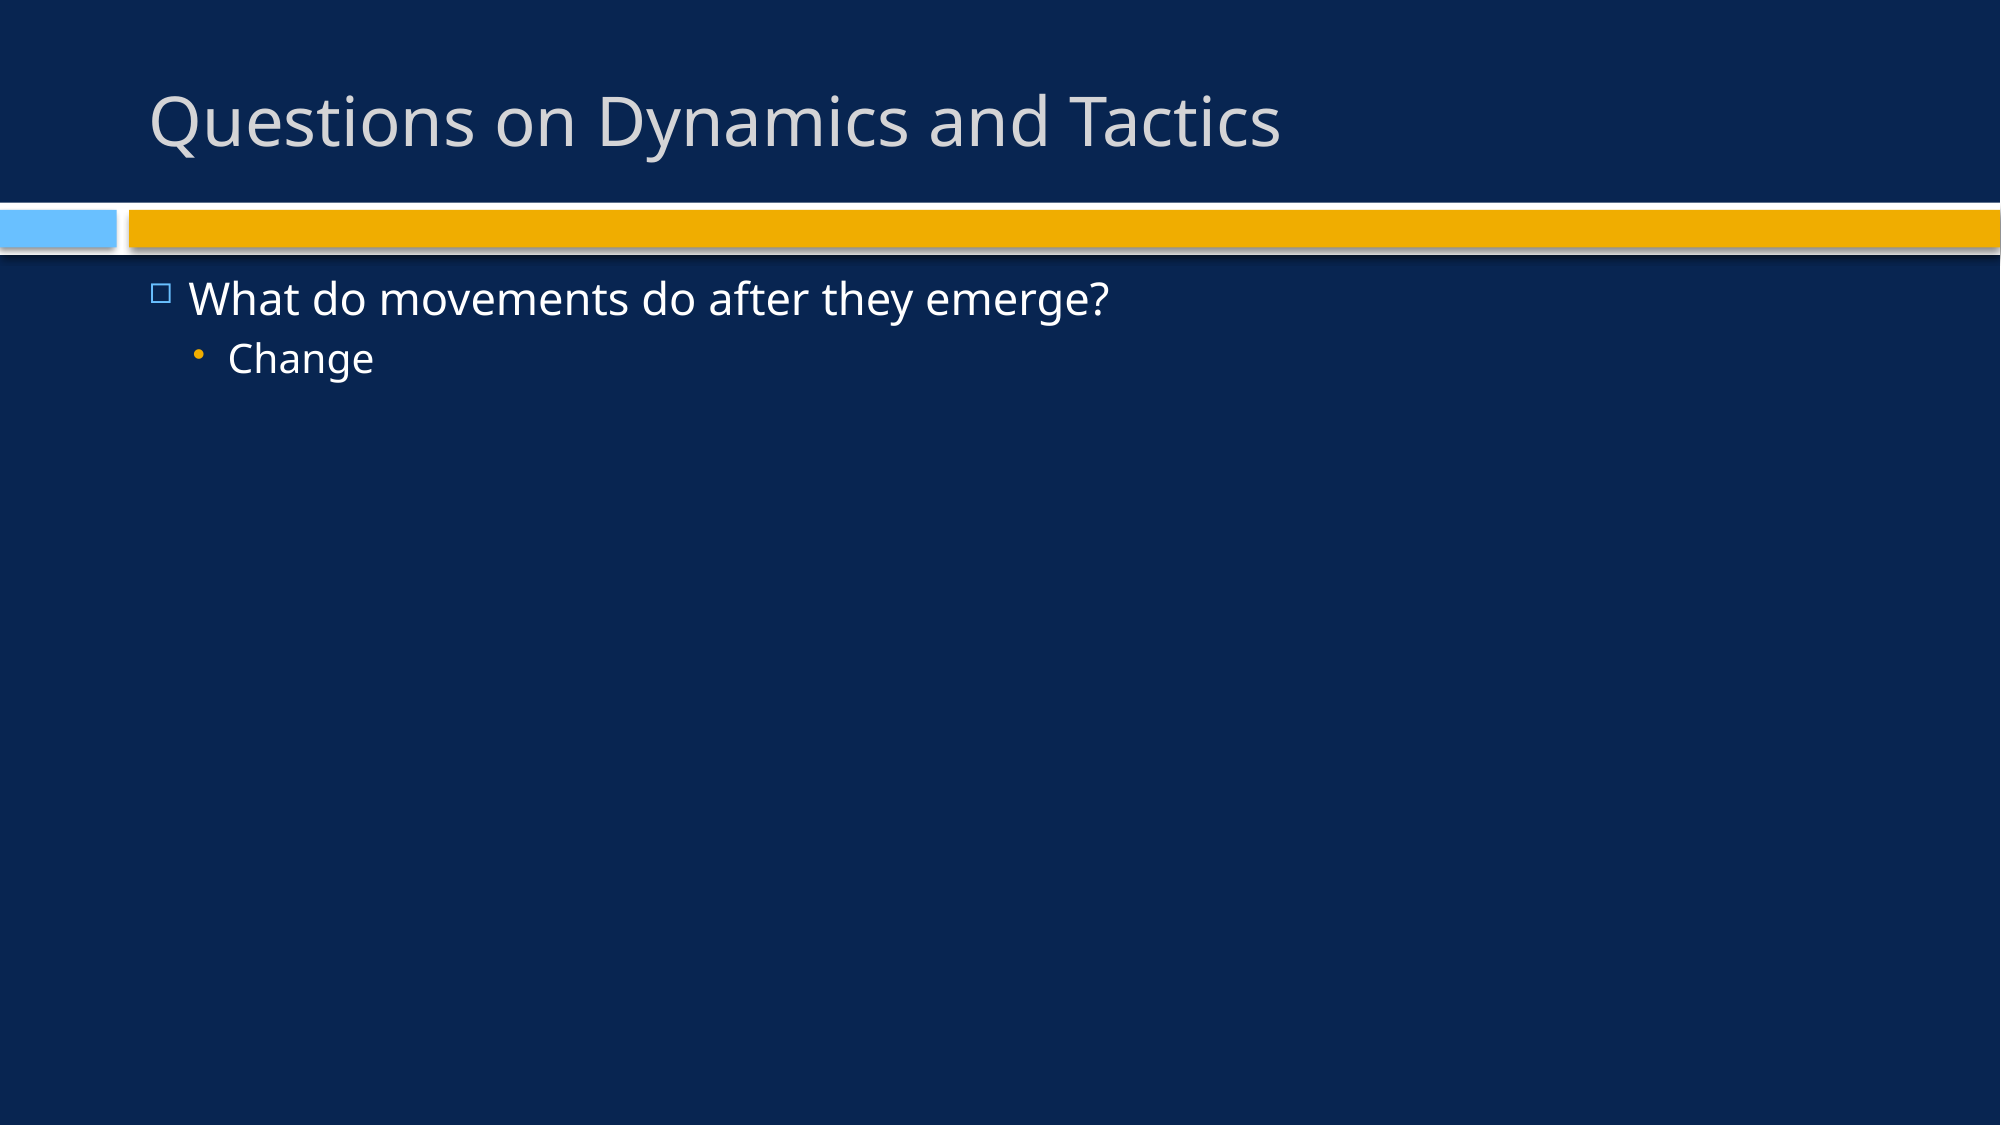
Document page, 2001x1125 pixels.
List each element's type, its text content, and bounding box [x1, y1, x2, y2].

list What do movements do after they emerge? Change [133, 262, 1918, 1001]
title Questions on Dynamics and Tactics [133, 37, 1918, 201]
